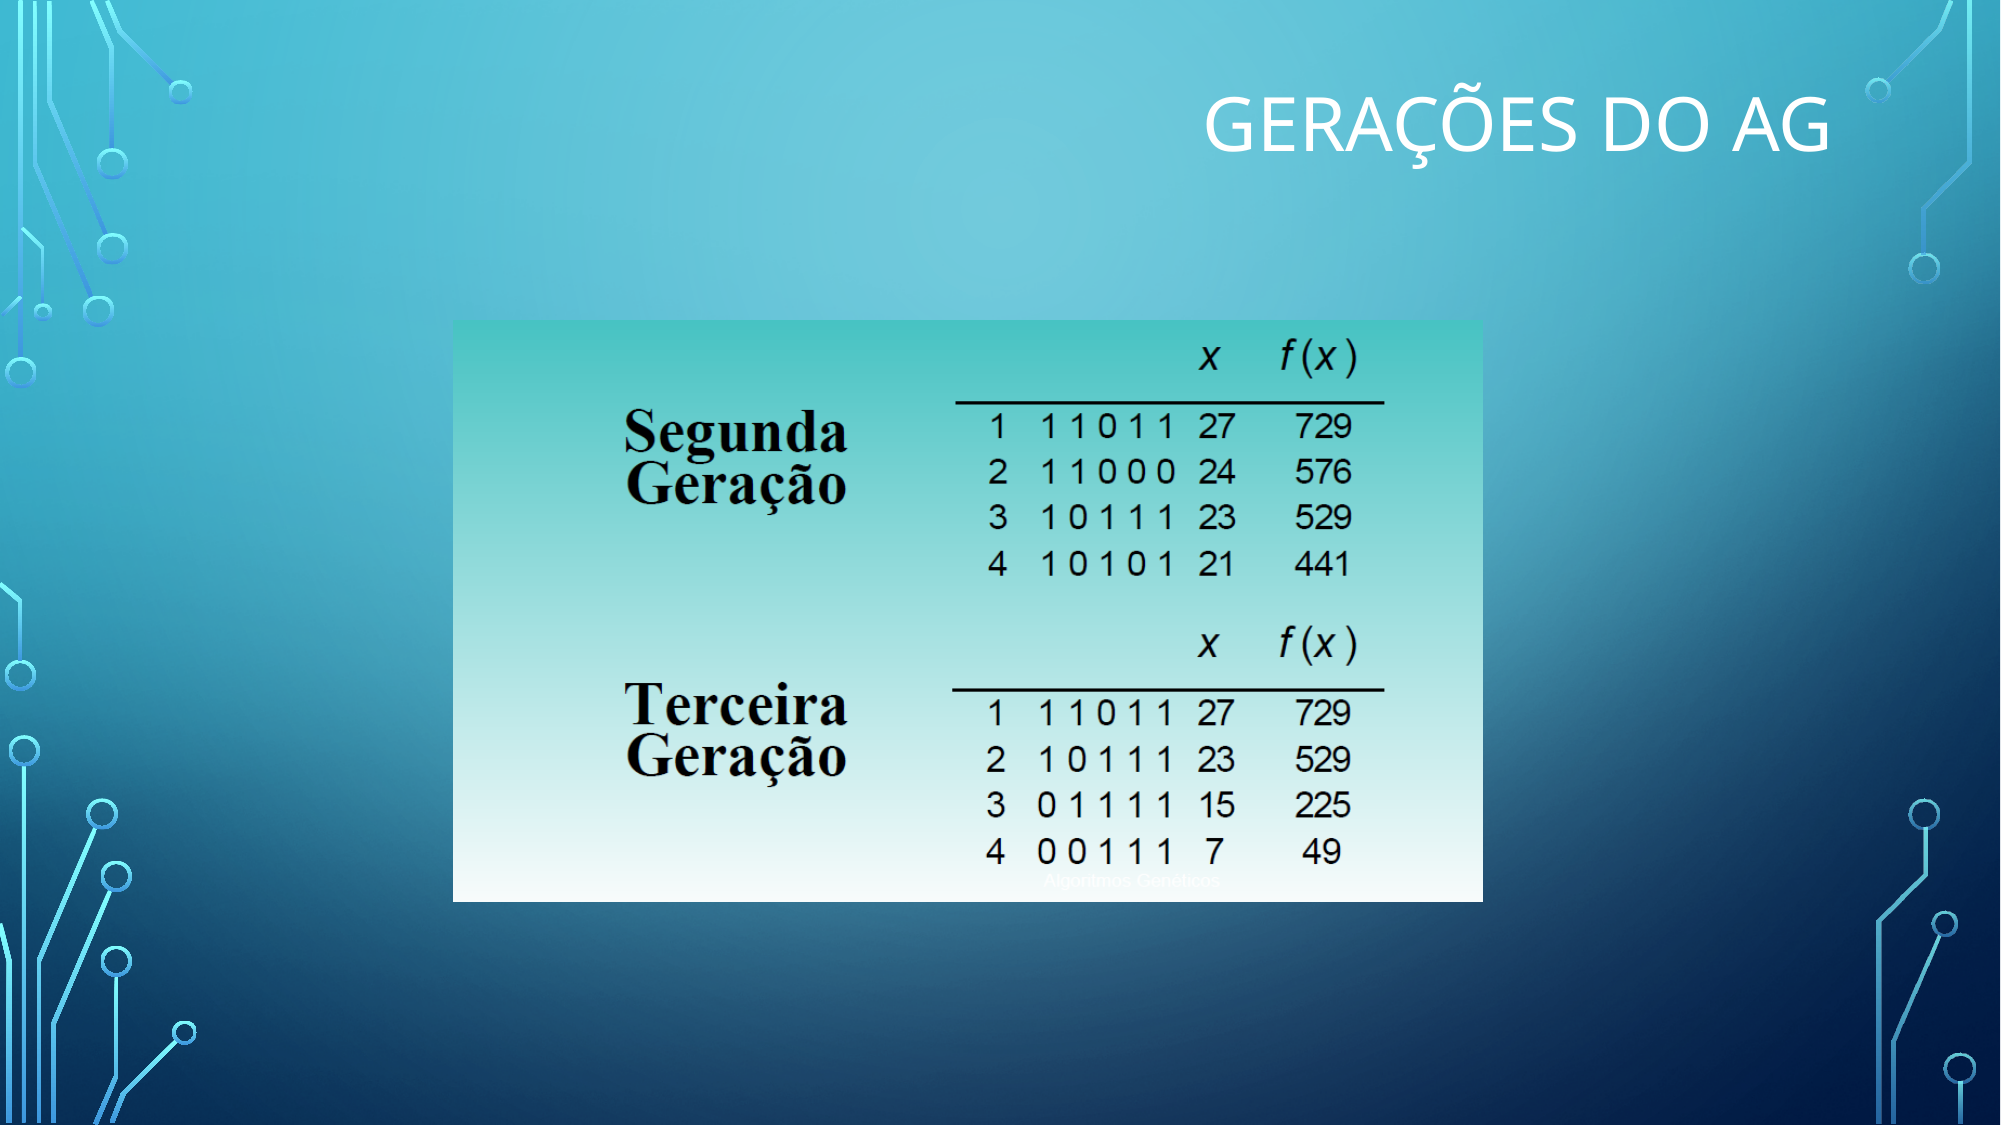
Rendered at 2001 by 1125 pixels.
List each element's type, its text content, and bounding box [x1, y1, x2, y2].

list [453, 320, 1483, 902]
title Gerações do AG [223, 52, 1849, 201]
